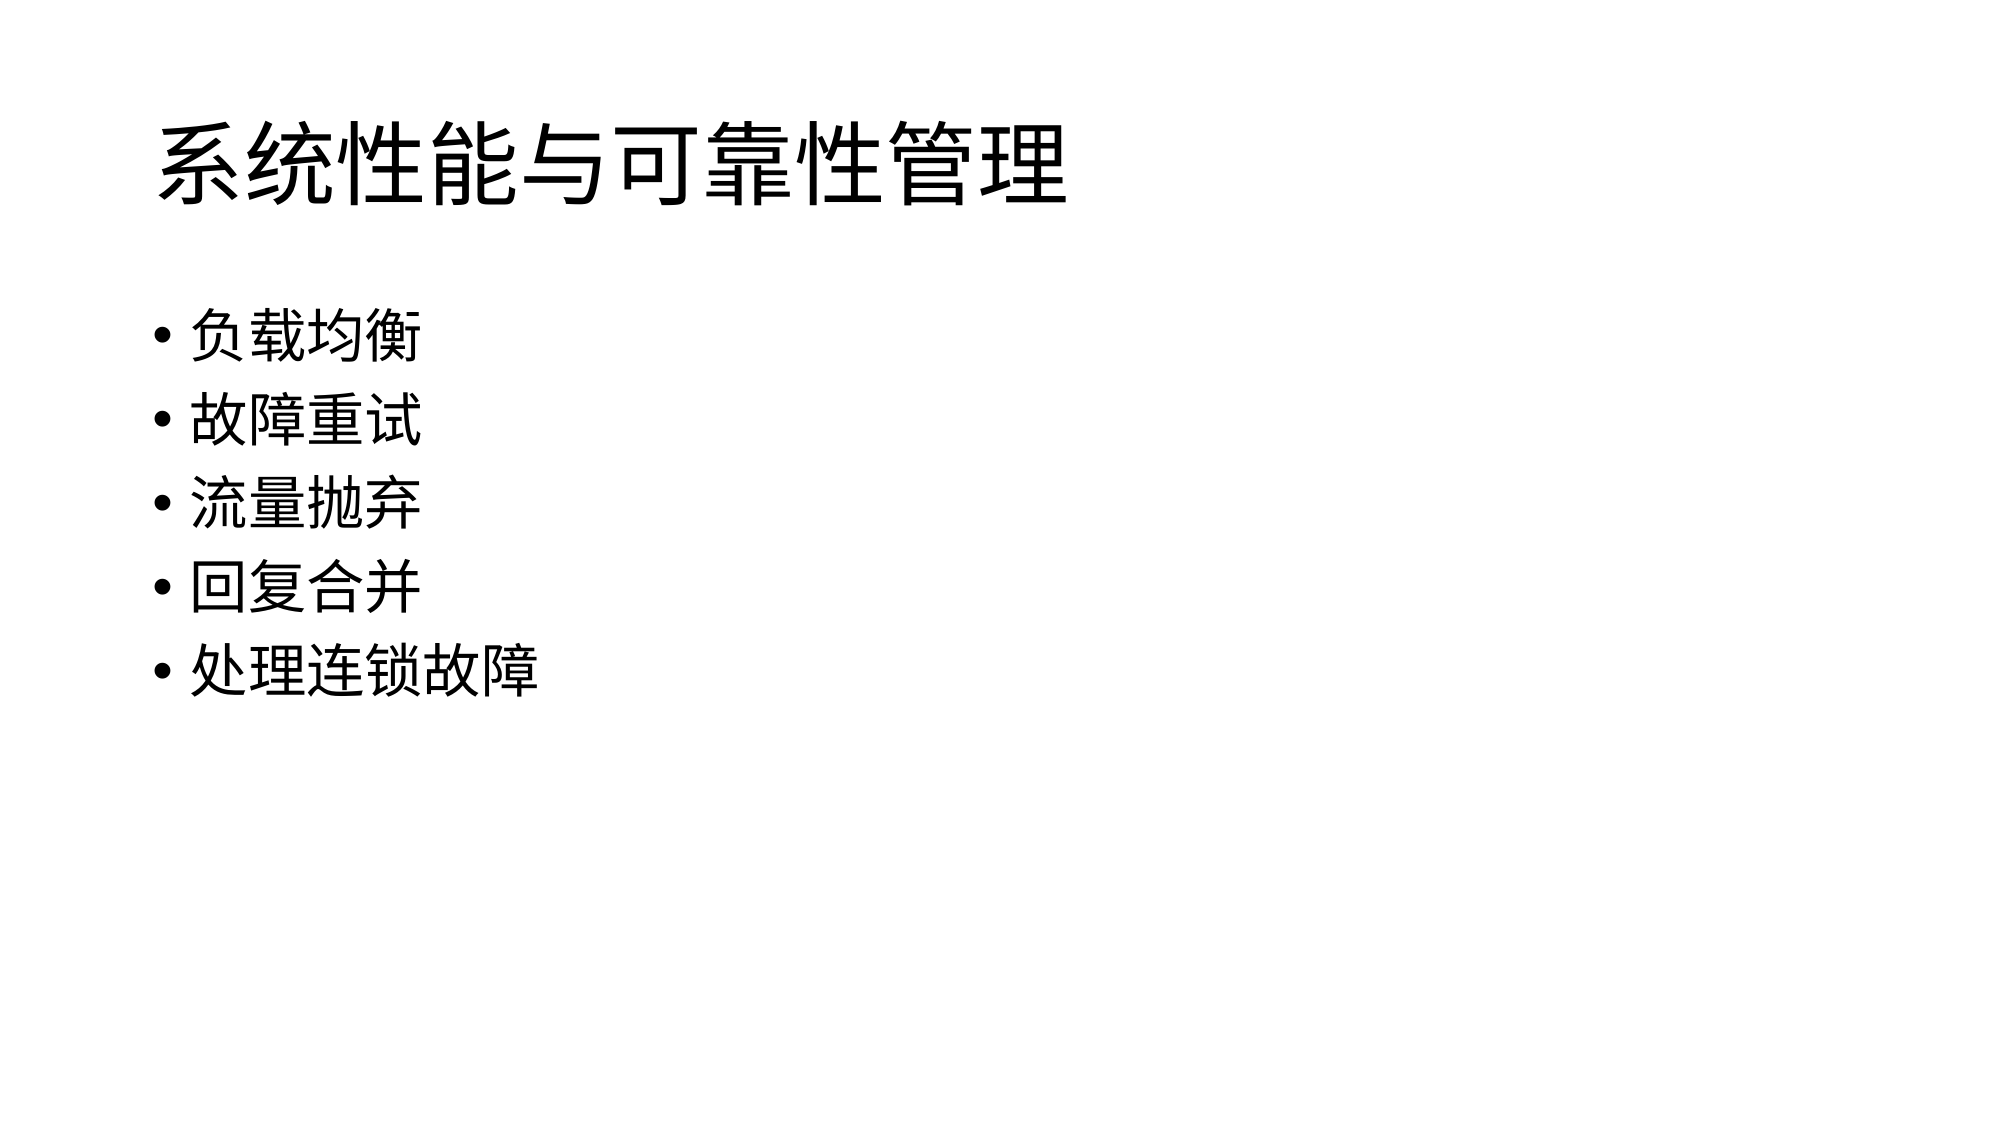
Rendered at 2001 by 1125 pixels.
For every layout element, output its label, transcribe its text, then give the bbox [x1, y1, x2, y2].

title 系统性能与可靠性管理 [137, 59, 1863, 278]
list 负载均衡 故障重试 流量抛弃 回复合并 处理连锁故障 [137, 299, 1863, 1014]
